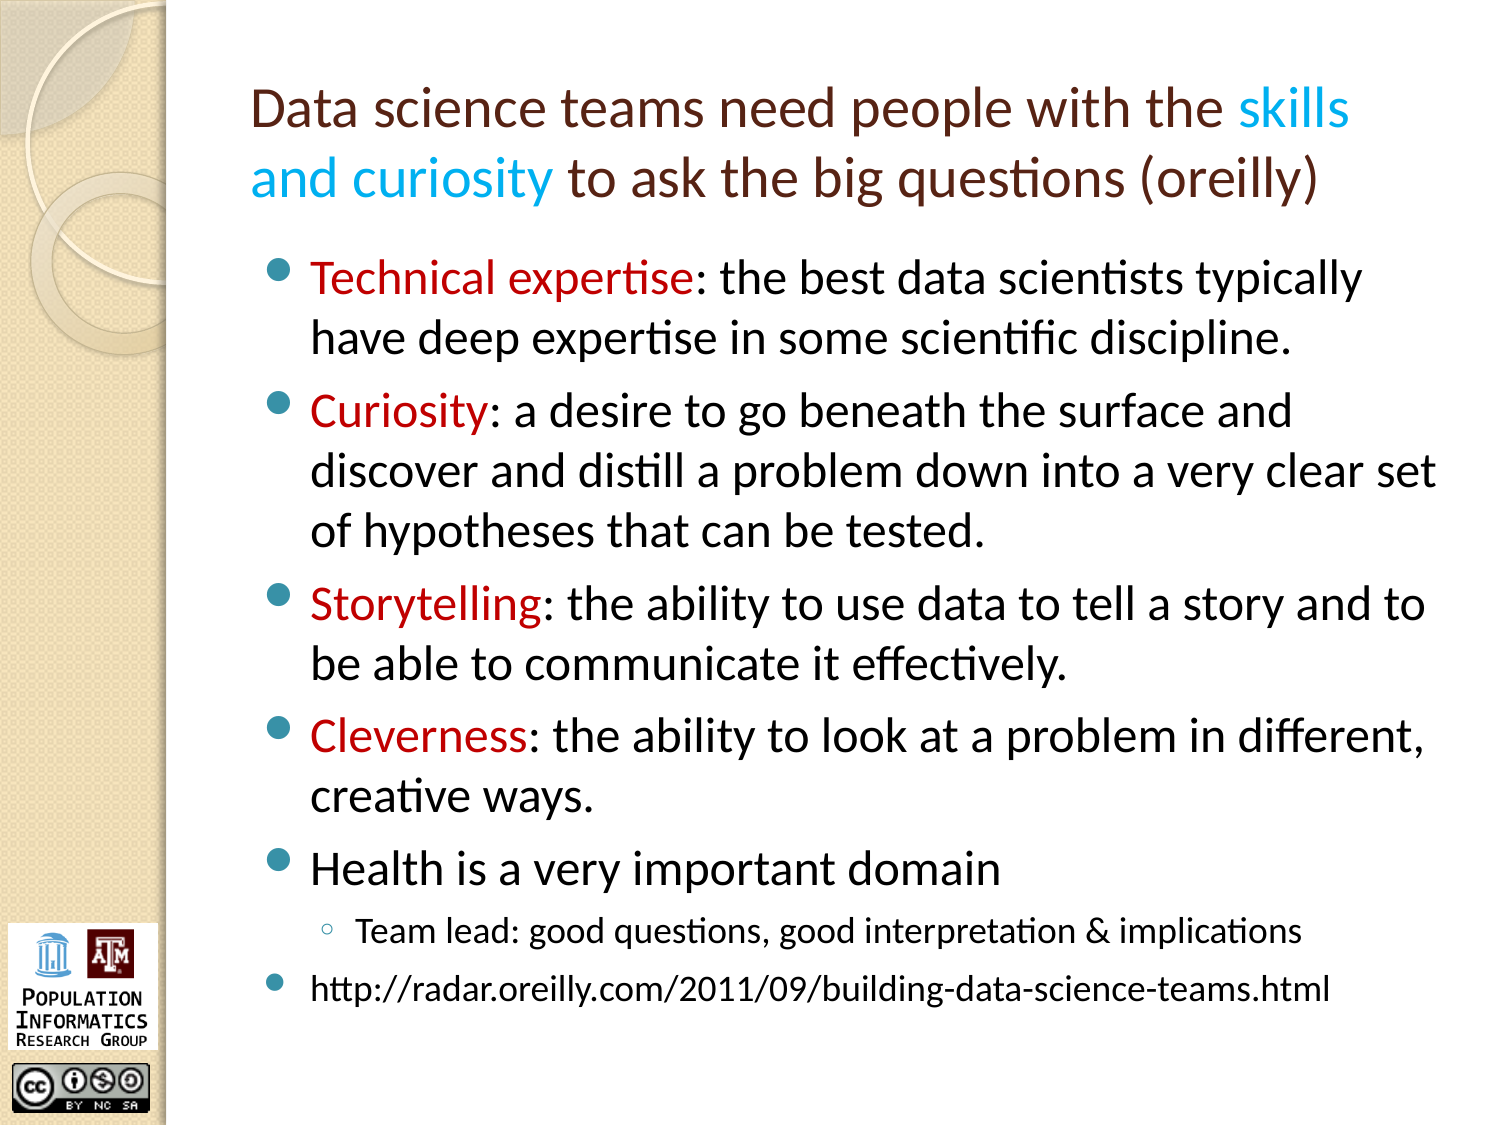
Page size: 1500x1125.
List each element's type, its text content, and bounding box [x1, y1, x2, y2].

list Technical expertise: the best data scientists typically have deep expertise in some scientific discipline. Curiosity: a desire to go beneath the surface and discover and distill a problem down into a very clear set of hypotheses that can be tested. Storytelling: the ability to use data to tell a story and to be able to communicate it effectively. Cleverness: the ability to look at a problem in different, creative ways. Health is a very important domain Team lead: good questions, good interpretation & implications http://radar.oreilly.com/2011/09/building-data-science-teams.html [235, 237, 1466, 1025]
title Data science teams need people with the skills and curiosity to ask the big questions (oreilly) [235, 45, 1466, 233]
picture [8, 923, 158, 1050]
picture [12, 1063, 150, 1113]
